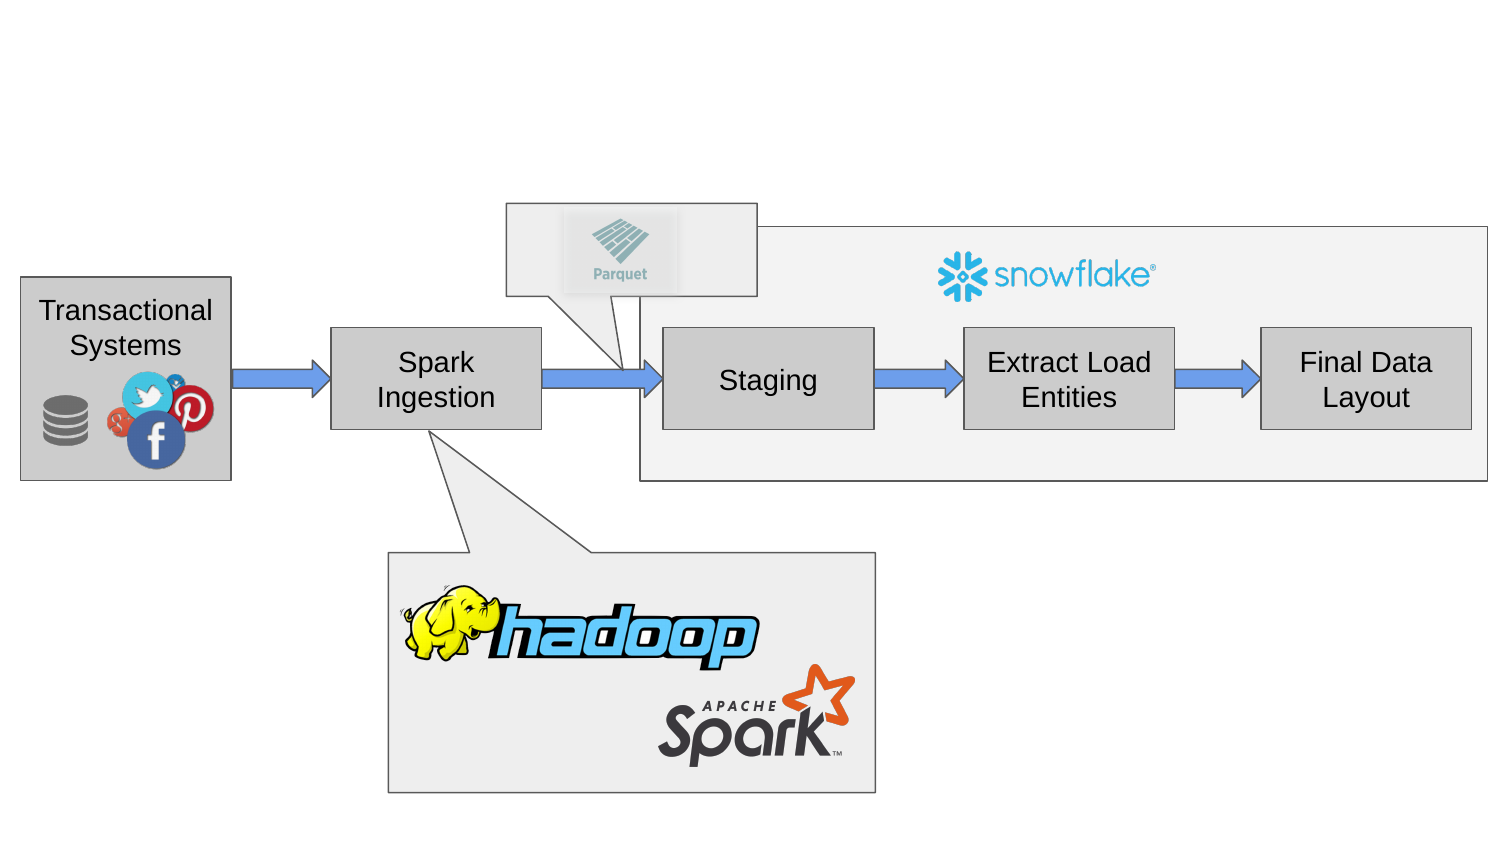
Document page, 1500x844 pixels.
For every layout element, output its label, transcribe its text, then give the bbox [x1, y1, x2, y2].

text_box [388, 552, 876, 793]
text_box [506, 203, 758, 371]
text_box [1174, 360, 1261, 398]
text_box [428, 430, 590, 551]
text_box [541, 360, 664, 398]
text_box Spark Ingestion [330, 327, 542, 430]
text_box [258, 360, 330, 398]
picture [937, 251, 1156, 302]
picture [396, 552, 855, 768]
text_box Transactional Systems [20, 277, 232, 481]
text_box [874, 360, 965, 398]
text_box Staging [663, 327, 874, 430]
text_box Final Data Layout [1260, 327, 1472, 430]
text_box Extract Load Entities [963, 327, 1175, 430]
text_box [640, 226, 1488, 482]
picture [563, 207, 678, 293]
picture [39, 361, 255, 480]
